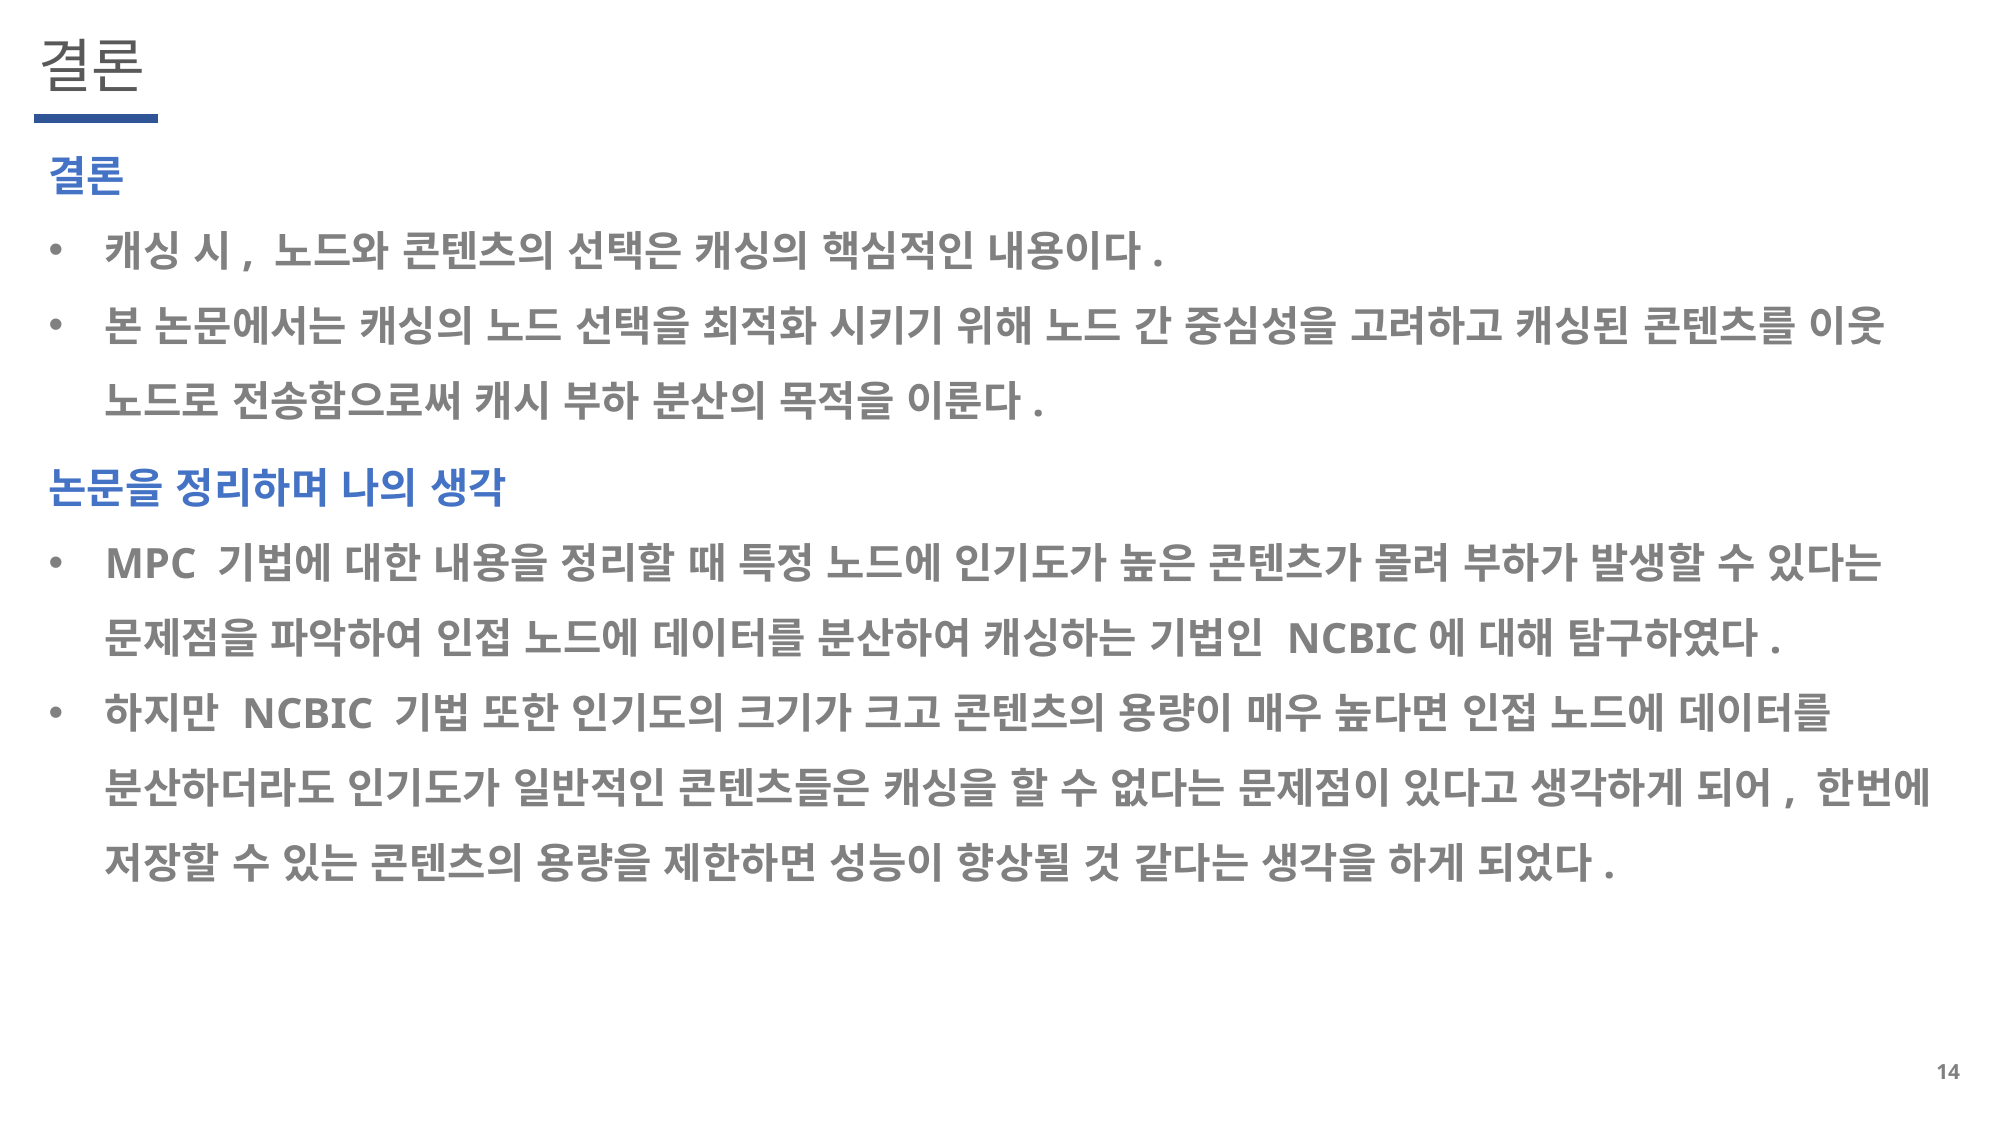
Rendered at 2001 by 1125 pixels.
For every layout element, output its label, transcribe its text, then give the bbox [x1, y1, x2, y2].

slide_number 14 [1524, 1042, 1975, 1103]
text_box 결론 캐싱 시, 노드와 콘텐츠의 선택은 캐싱의 핵심적인 내용이다. 본 논문에서는 캐싱의 노드 선택을 최적화 시키기 위해 노드 간 중심성을 고려하고 캐싱된 콘텐츠를 이웃 노드로 전송함으로써 캐시 부하 분산의 목적을 이룬다. [33, 117, 1977, 429]
text_box 논문을 정리하며 나의 생각 MPC 기법에 대한 내용을 정리할 때 특정 노드에 인기도가 높은 콘텐츠가 몰려 부하가 발생할 수 있다는 문제점을 파악하여 인접 노드에 데이터를 분산하여 캐싱하는 기법인 NCBIC에 대해 탐구하였다. 하지만 NCBIC 기법 또한 인기도의 크기가 크고 콘텐츠의 용량이 매우 높다면 인접 노드에 데이터를 분산하더라도 인기도가 일반적인 콘텐츠들은 캐싱을 할 수 없다는 문제점이 있다고 생각하게 되어, 한번에 저장할 수 있는 콘텐츠의 용량을 제한하면 성능이 향상될 것 같다는 생각을 하게 되었다. [33, 429, 1977, 895]
text_box 결론 [23, 21, 1977, 107]
